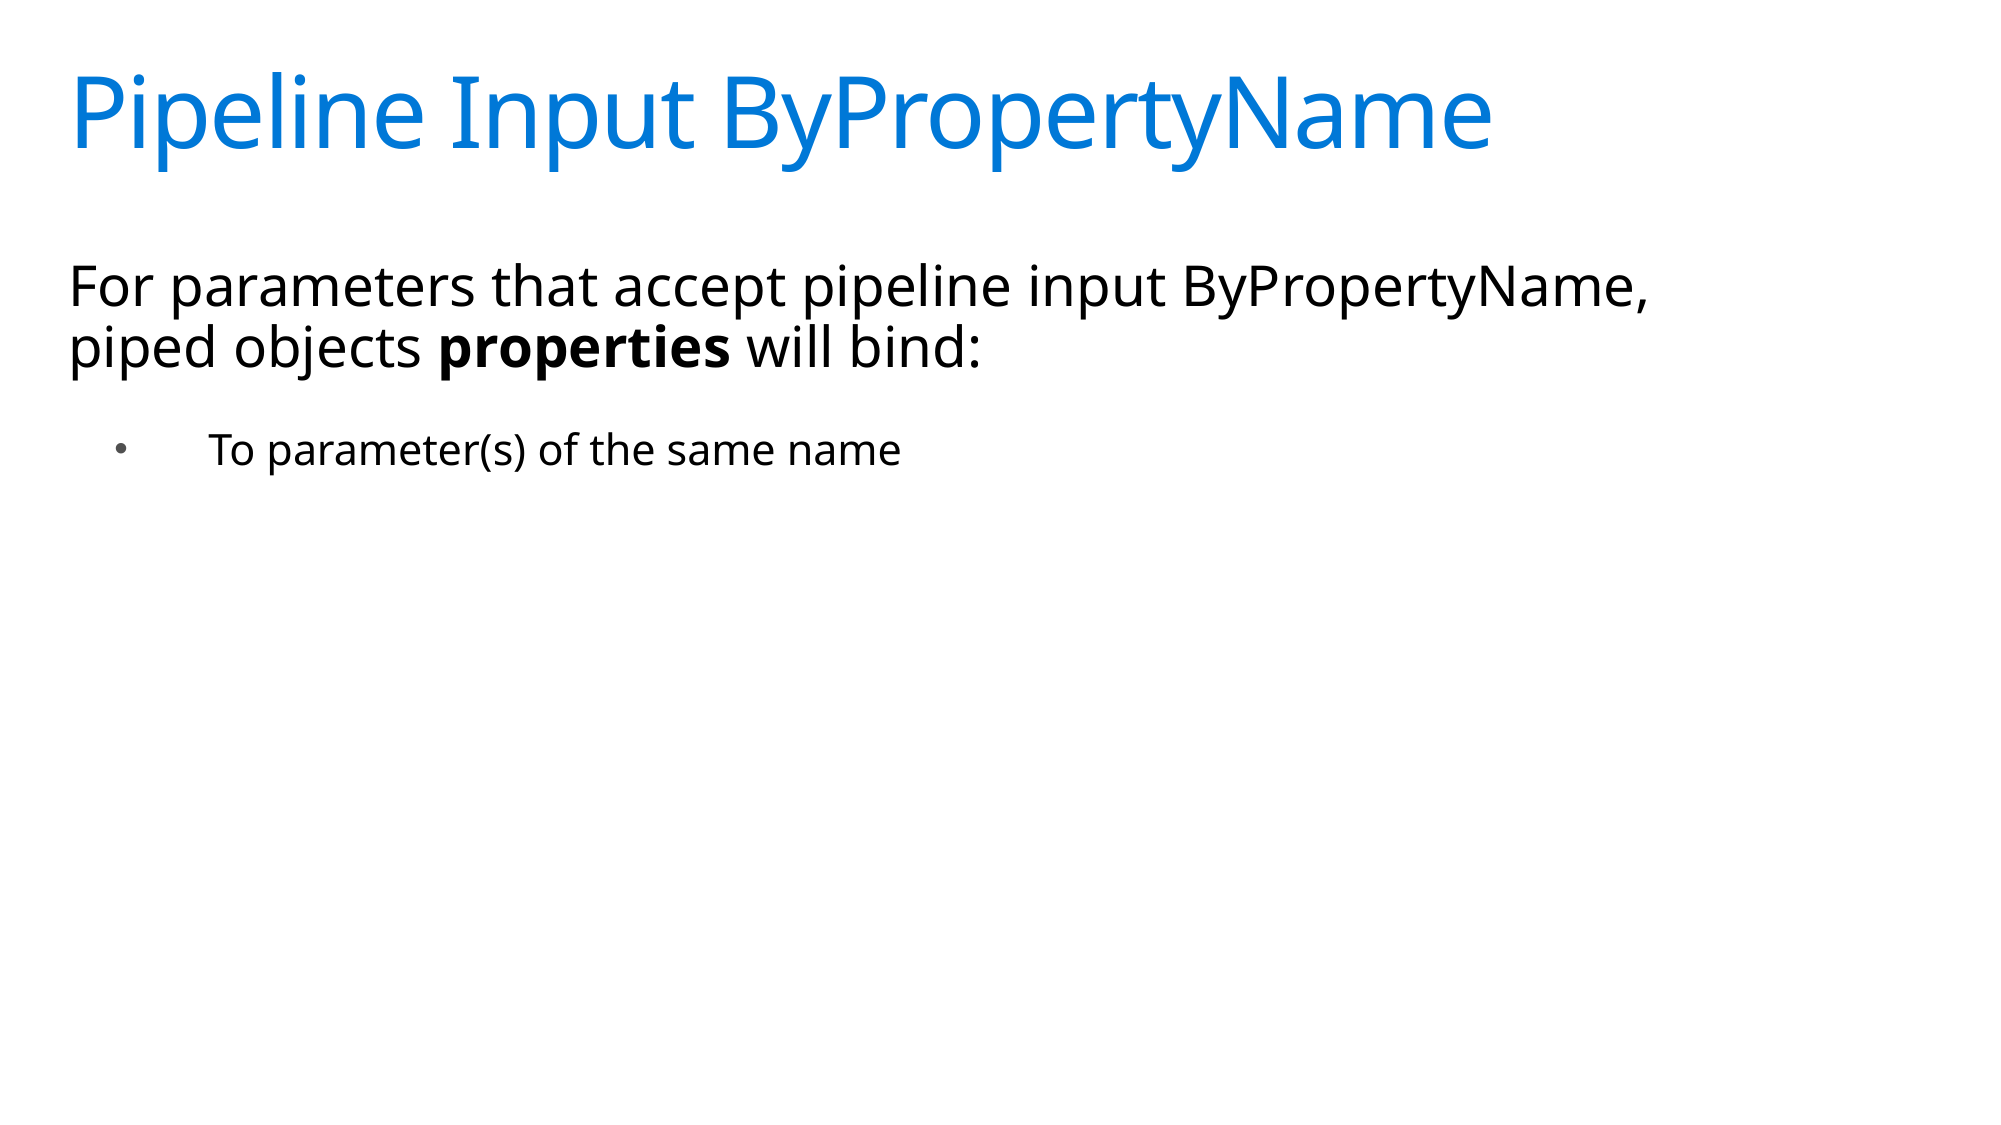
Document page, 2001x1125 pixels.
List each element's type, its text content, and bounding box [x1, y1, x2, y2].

list For parameters that accept pipeline input ByPropertyName, piped objects properties will bind: To parameter(s) of the same name [44, 195, 1956, 496]
title Pipeline Input ByPropertyName [44, 47, 1957, 196]
